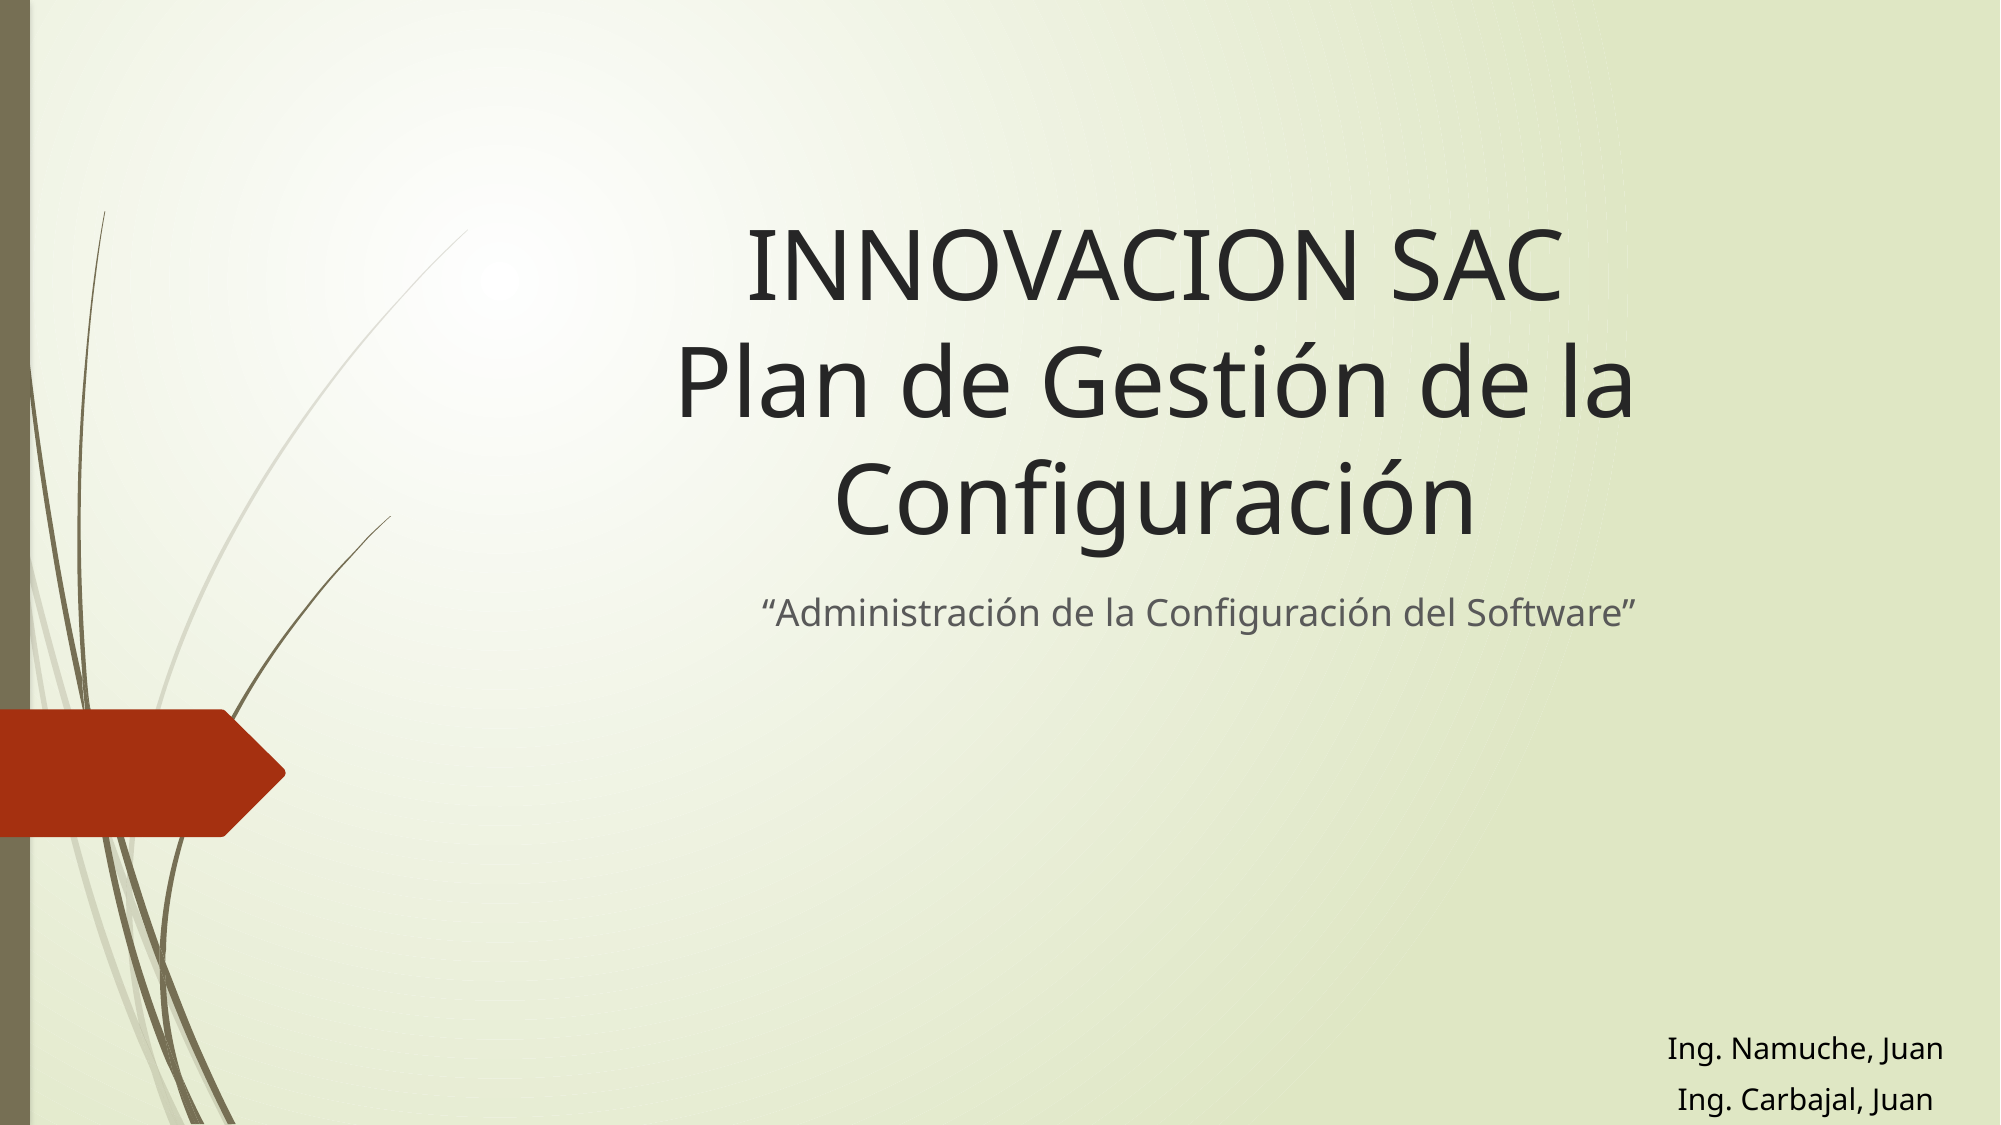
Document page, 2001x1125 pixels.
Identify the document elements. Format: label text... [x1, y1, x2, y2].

title INNOVACION SAC Plan de Gestión de la Configuración [424, 190, 1888, 563]
text_box Ing. Namuche, Juan Ing. Carbajal, Juan [1611, 1026, 2000, 1125]
subtitle “Administración de la Configuración del Software” [449, 581, 1950, 992]
